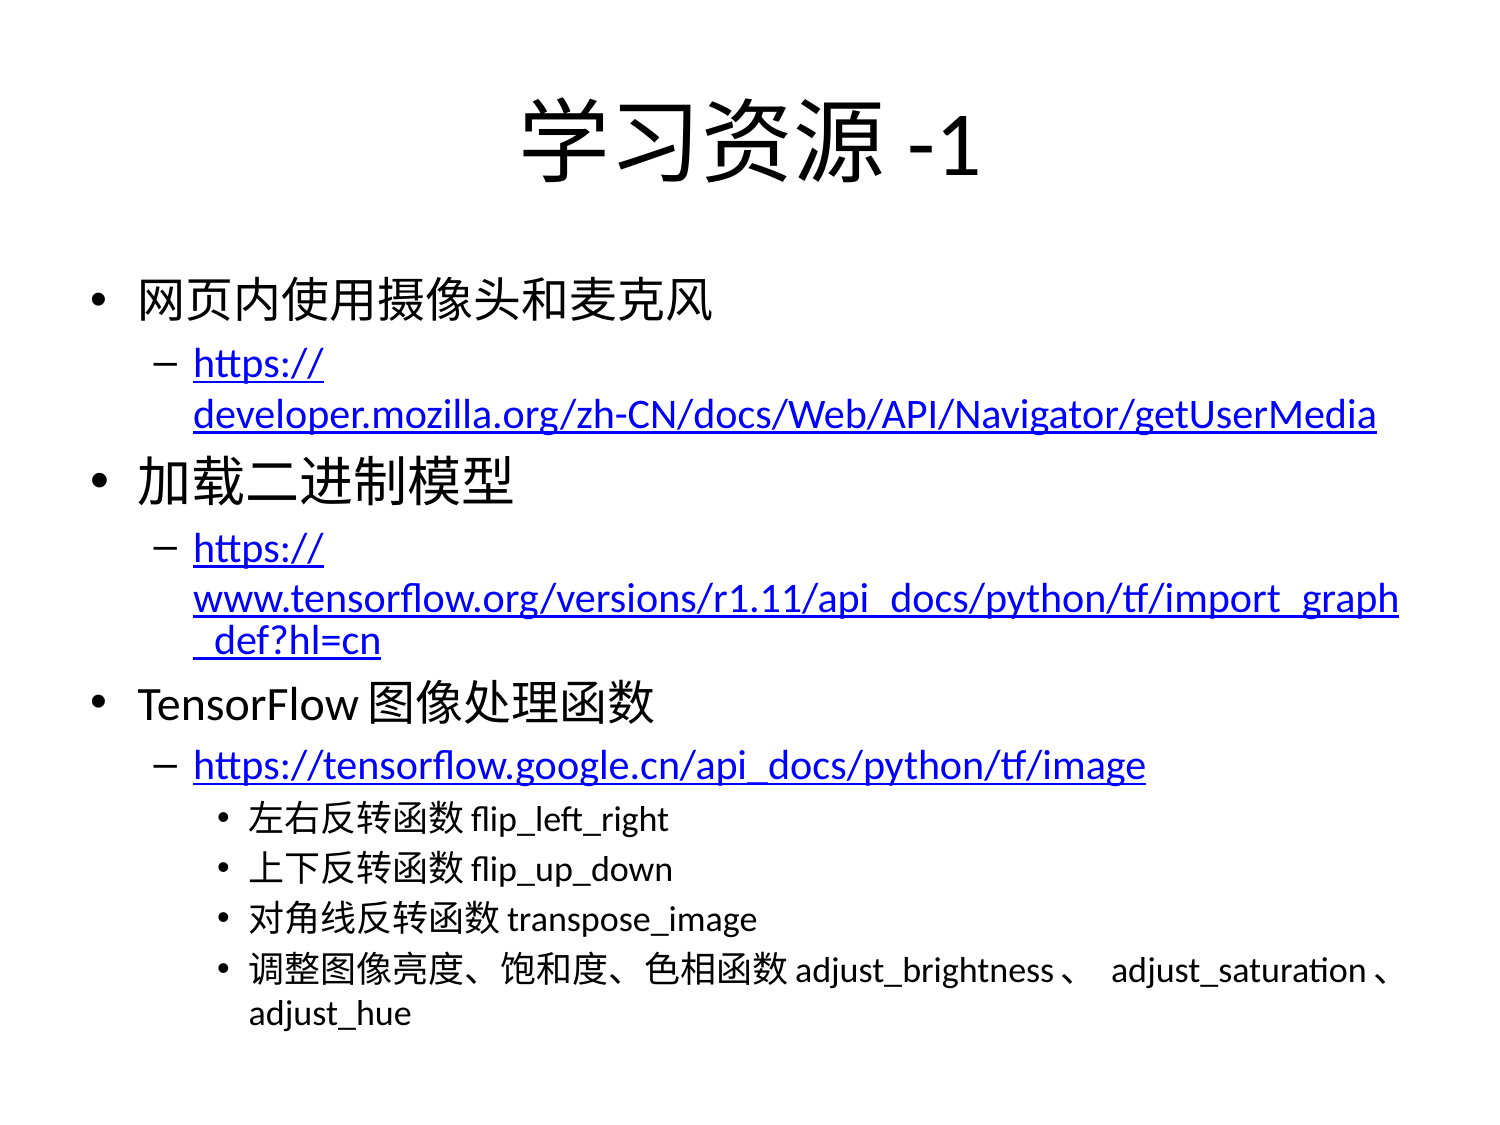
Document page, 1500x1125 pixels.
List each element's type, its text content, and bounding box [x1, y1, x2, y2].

title 学习资源-1 [75, 45, 1425, 233]
list 网页内使用摄像头和麦克风 https://developer.mozilla.org/zh-CN/docs/Web/API/Navigator/getUserMedia 加载二进制模型 https://www.tensorflow.org/versions/r1.11/api_docs/python/tf/import_graph_def?hl=cn TensorFlow图像处理函数 https://tensorflow.google.cn/api_docs/python/tf/image 左右反转函数flip_left_right 上下反转函数flip_up_down 对角线反转函数transpose_image 调整图像亮度、饱和度、色相函数adjust_brightness、 adjust_saturation、 adjust_hue [75, 262, 1425, 1005]
